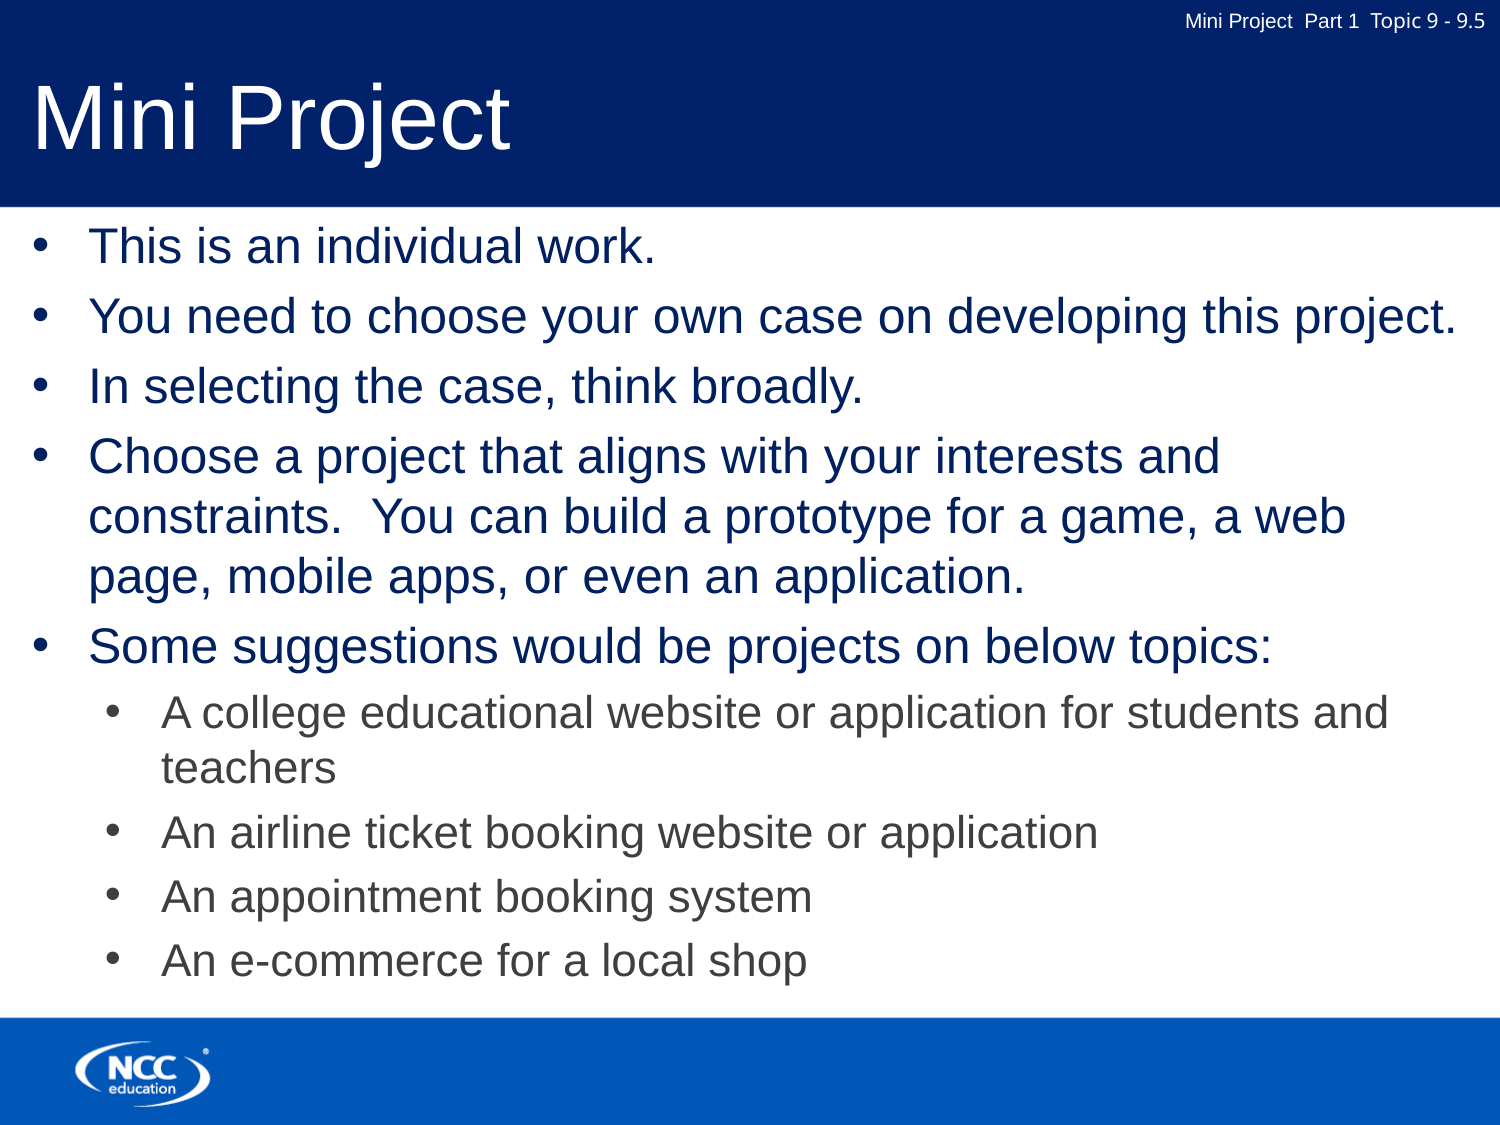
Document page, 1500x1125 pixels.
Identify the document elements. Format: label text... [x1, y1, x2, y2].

list This is an individual work. You need to choose your own case on developing this project. In selecting the case, think broadly. Choose a project that aligns with your interests and constraints. You can build a prototype for a game, a web page, mobile apps, or even an application. Some suggestions would be projects on below topics: A college educational website or application for students and teachers An airline ticket booking website or application An appointment booking system An e-commerce for a local shop [16, 206, 1500, 916]
picture [0, 0, 1500, 1125]
title Mini Project [16, 19, 1459, 206]
picture [1459, 14, 1465, 27]
